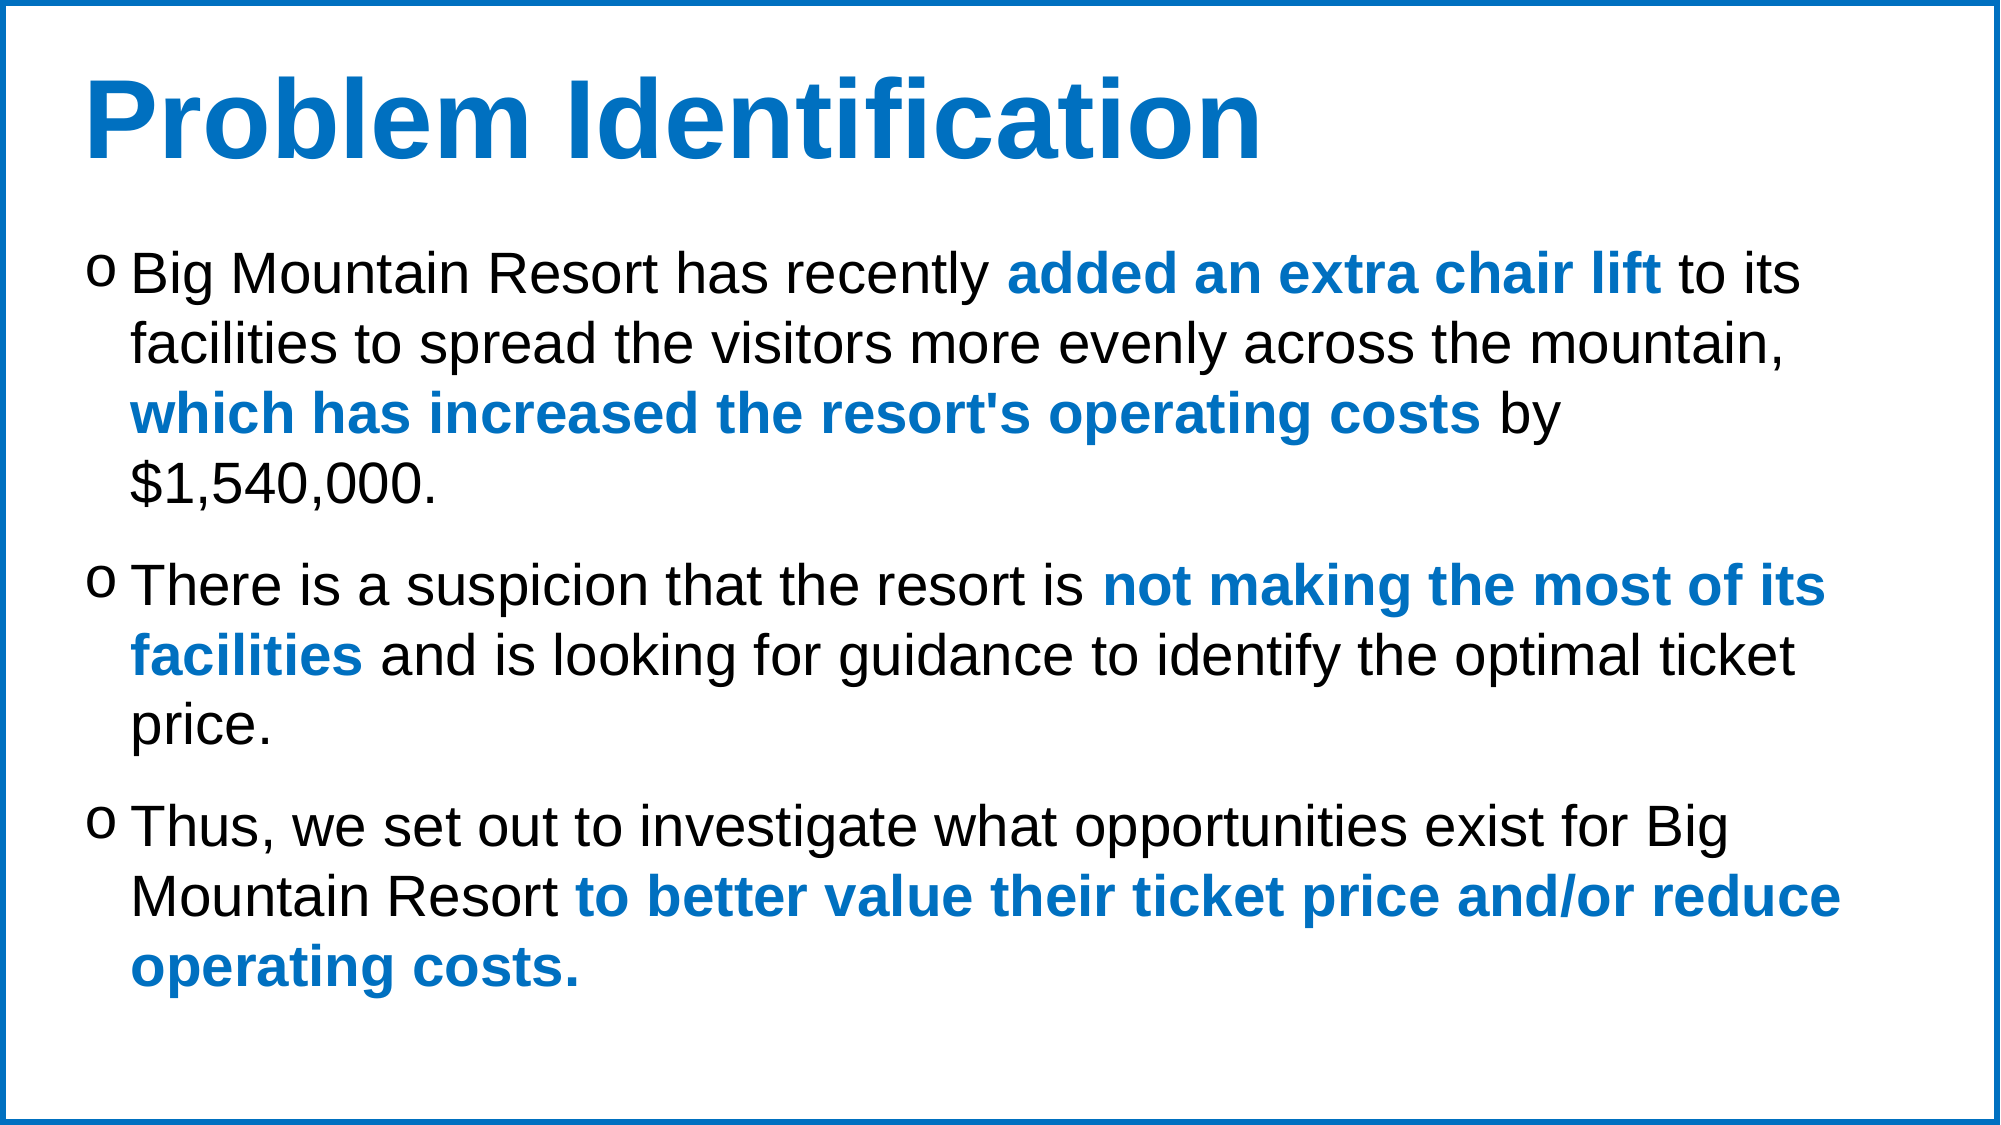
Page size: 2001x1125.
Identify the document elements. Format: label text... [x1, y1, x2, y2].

text_box [0, 0, 2000, 1125]
text_box Big Mountain Resort has recently added an extra chair lift to its facilities to spread the visitors more evenly across the mountain, which has increased the resort's operating costs by $1,540,000. There is a suspicion that the resort is not making the most of its facilities and is looking for guidance to identify the optimal ticket price. Thus, we set out to investigate what opportunities exist for Big Mountain Resort to better value their ticket price and/or reduce operating costs. [68, 228, 1877, 1125]
